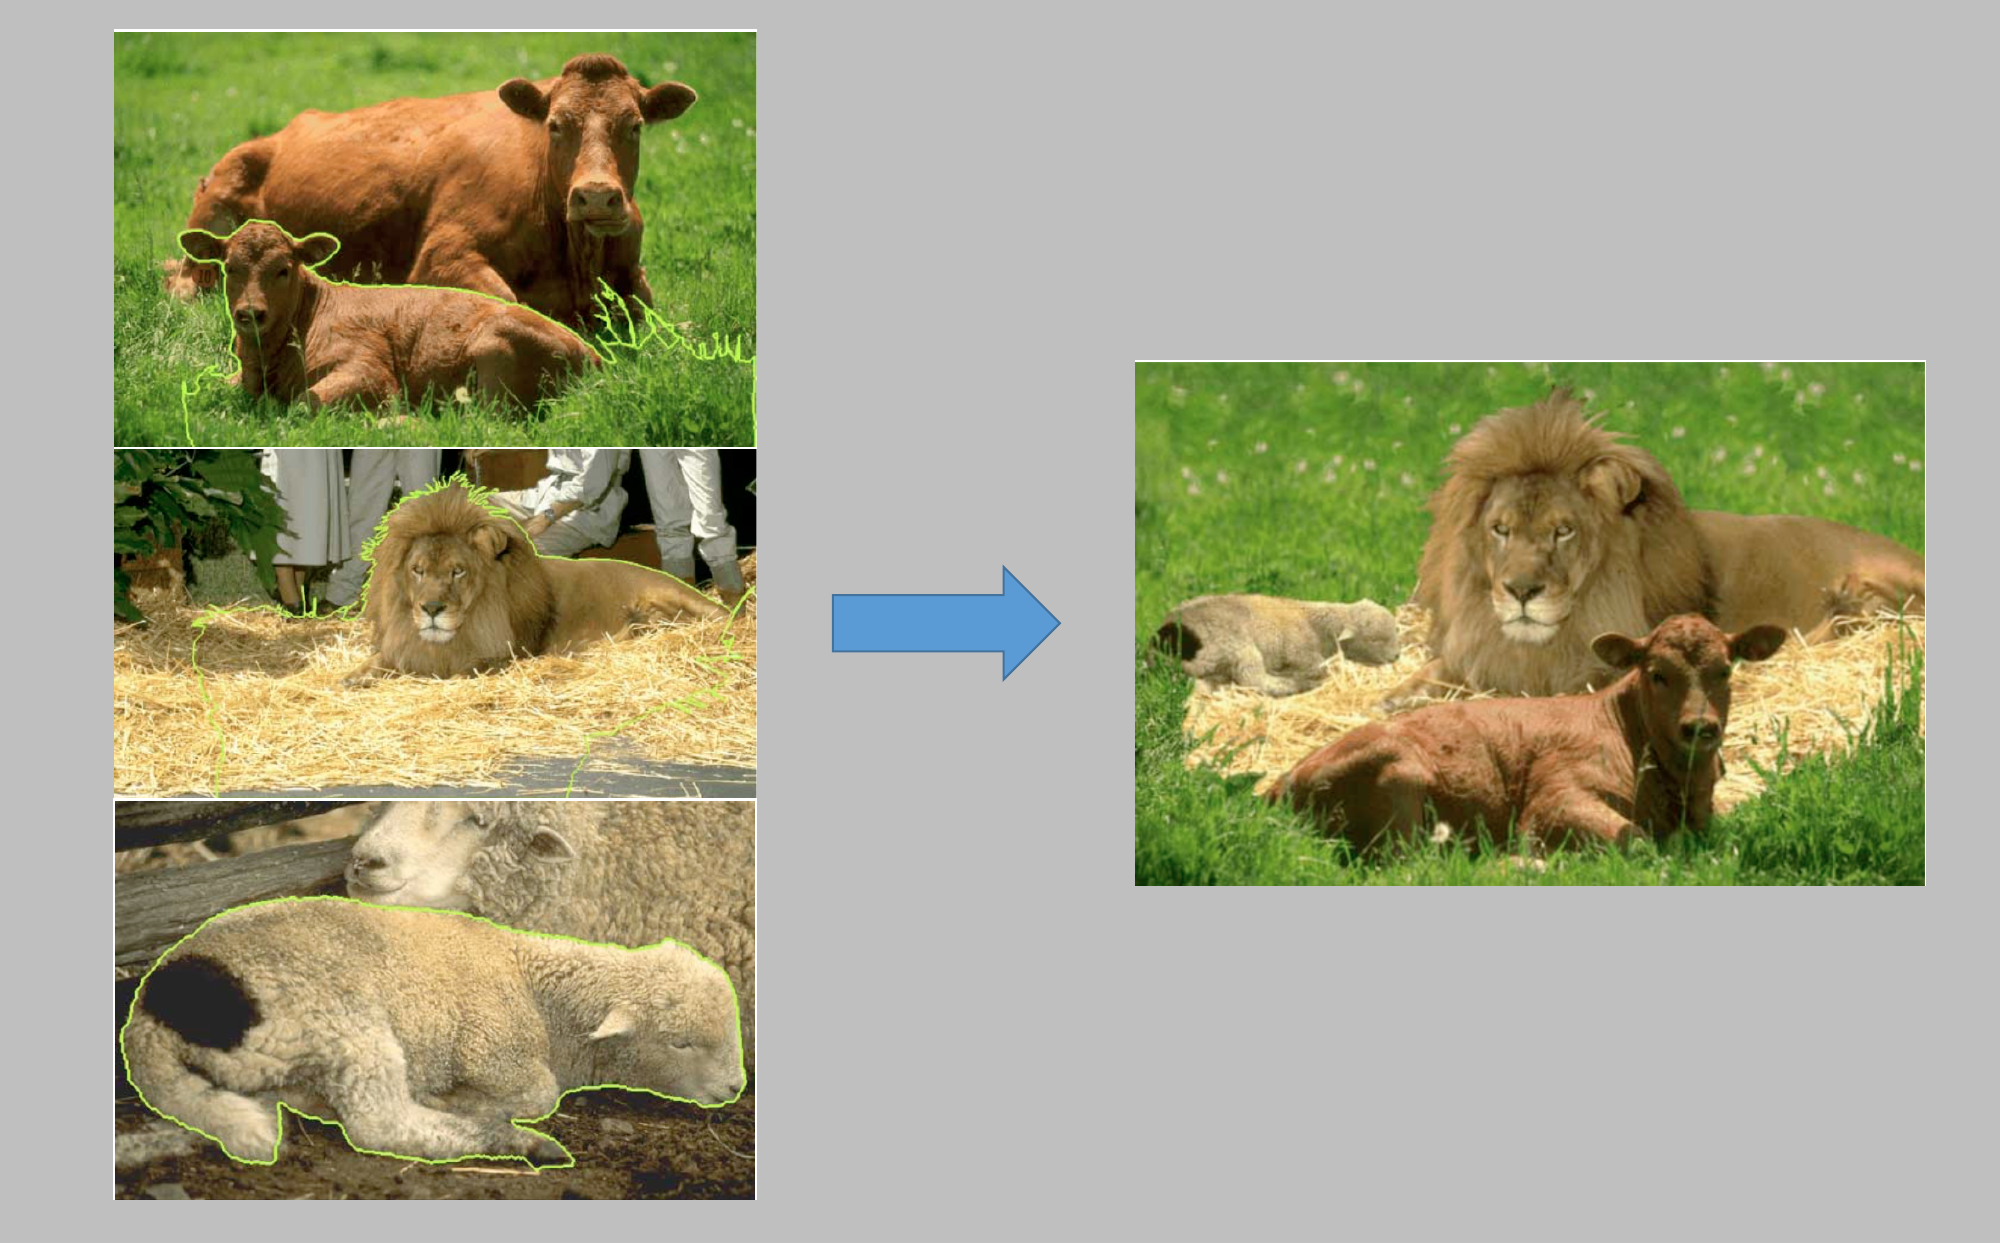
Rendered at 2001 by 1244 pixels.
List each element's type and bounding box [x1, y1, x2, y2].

text_box [113, 29, 1926, 1200]
